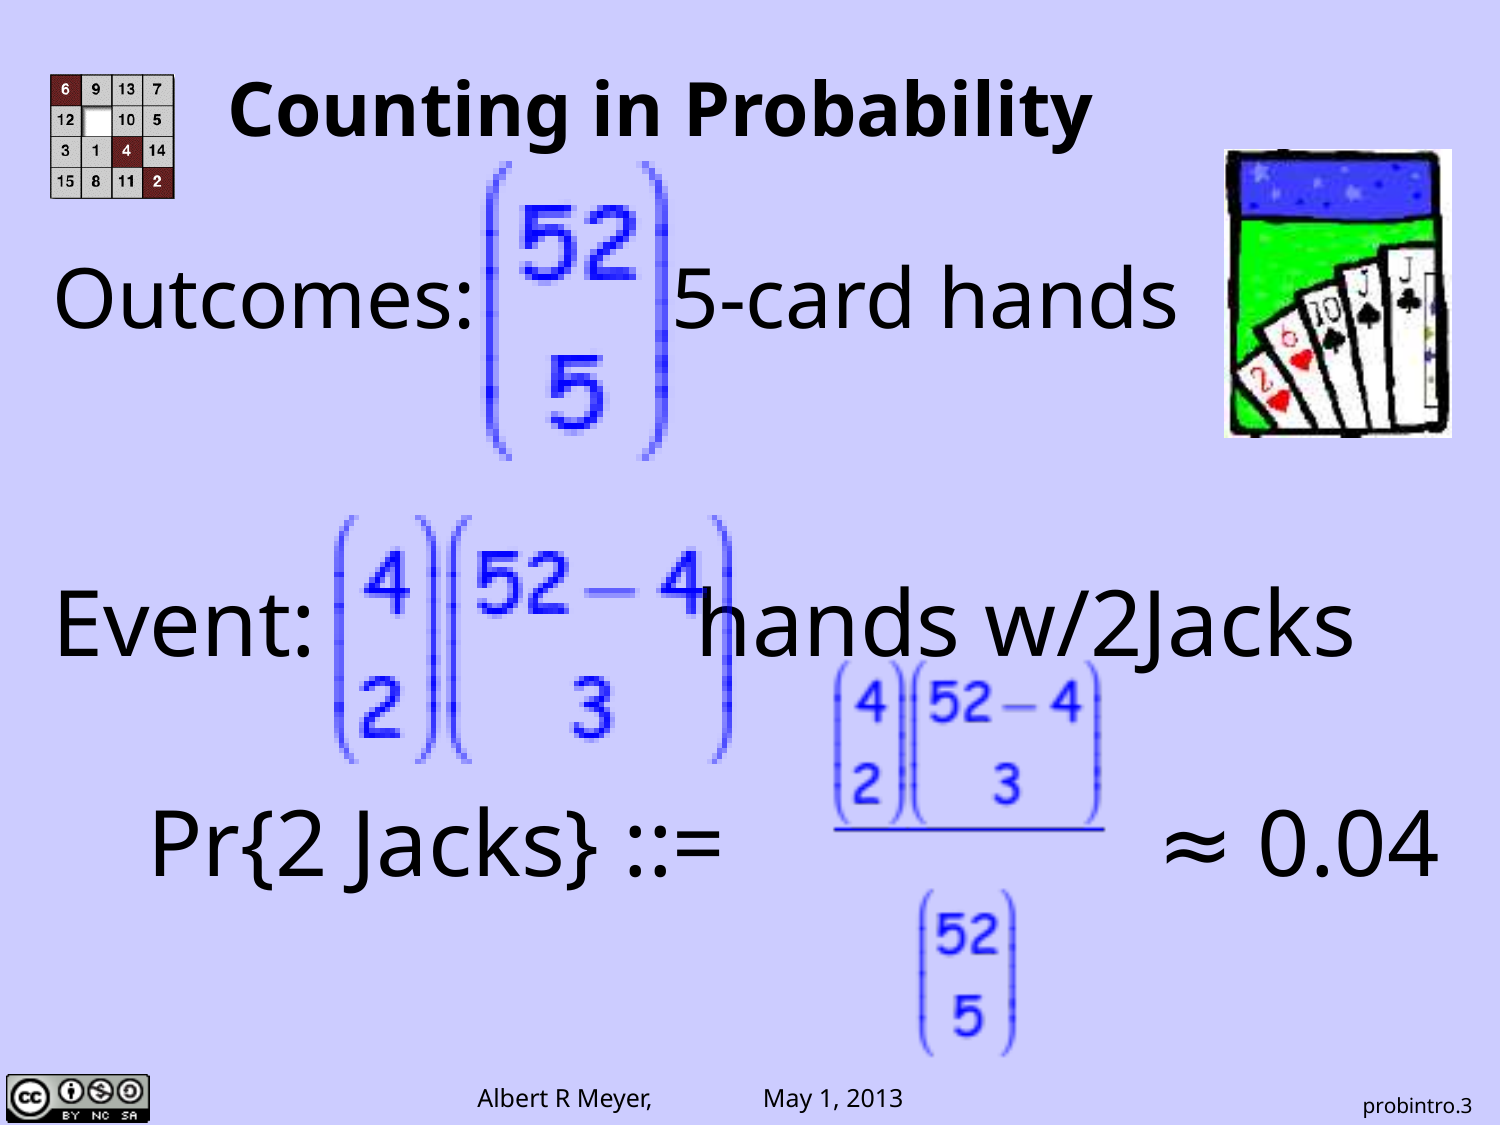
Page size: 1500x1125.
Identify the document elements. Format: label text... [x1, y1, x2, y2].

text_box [824, 647, 1113, 1062]
picture [6, 1074, 150, 1123]
title Counting in Probability [212, 37, 1476, 176]
text_box ≈ 0.04 [1142, 777, 1455, 902]
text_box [474, 137, 676, 474]
picture [1224, 149, 1452, 438]
text_box Outcomes: 5-card hands Event: hands w/2Jacks Pr{2 Jacks} ::= [37, 237, 1472, 1012]
text_box probintro.3 [1049, 1084, 1488, 1125]
picture [50, 74, 175, 199]
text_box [324, 495, 738, 776]
